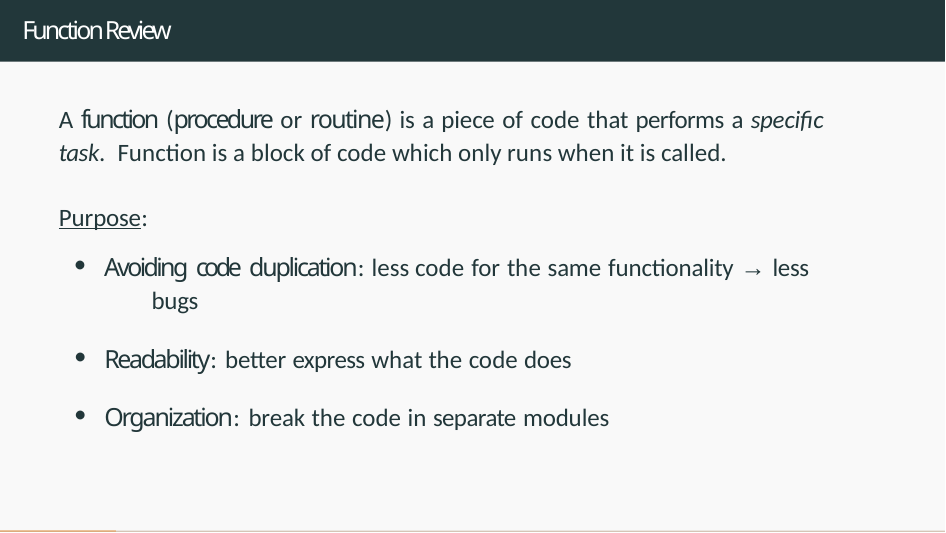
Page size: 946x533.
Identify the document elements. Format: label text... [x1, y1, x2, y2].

title Function Review [20, 12, 602, 104]
text_box A function (procedure or routine) is a piece of code that performs a specific task. Function is a block of code which only runs when it is called. Purpose: Avoiding code duplication: less code for the same functionality → less bugs Readability: better express what the code does Organization: break the code in separate modules [56, 97, 867, 432]
